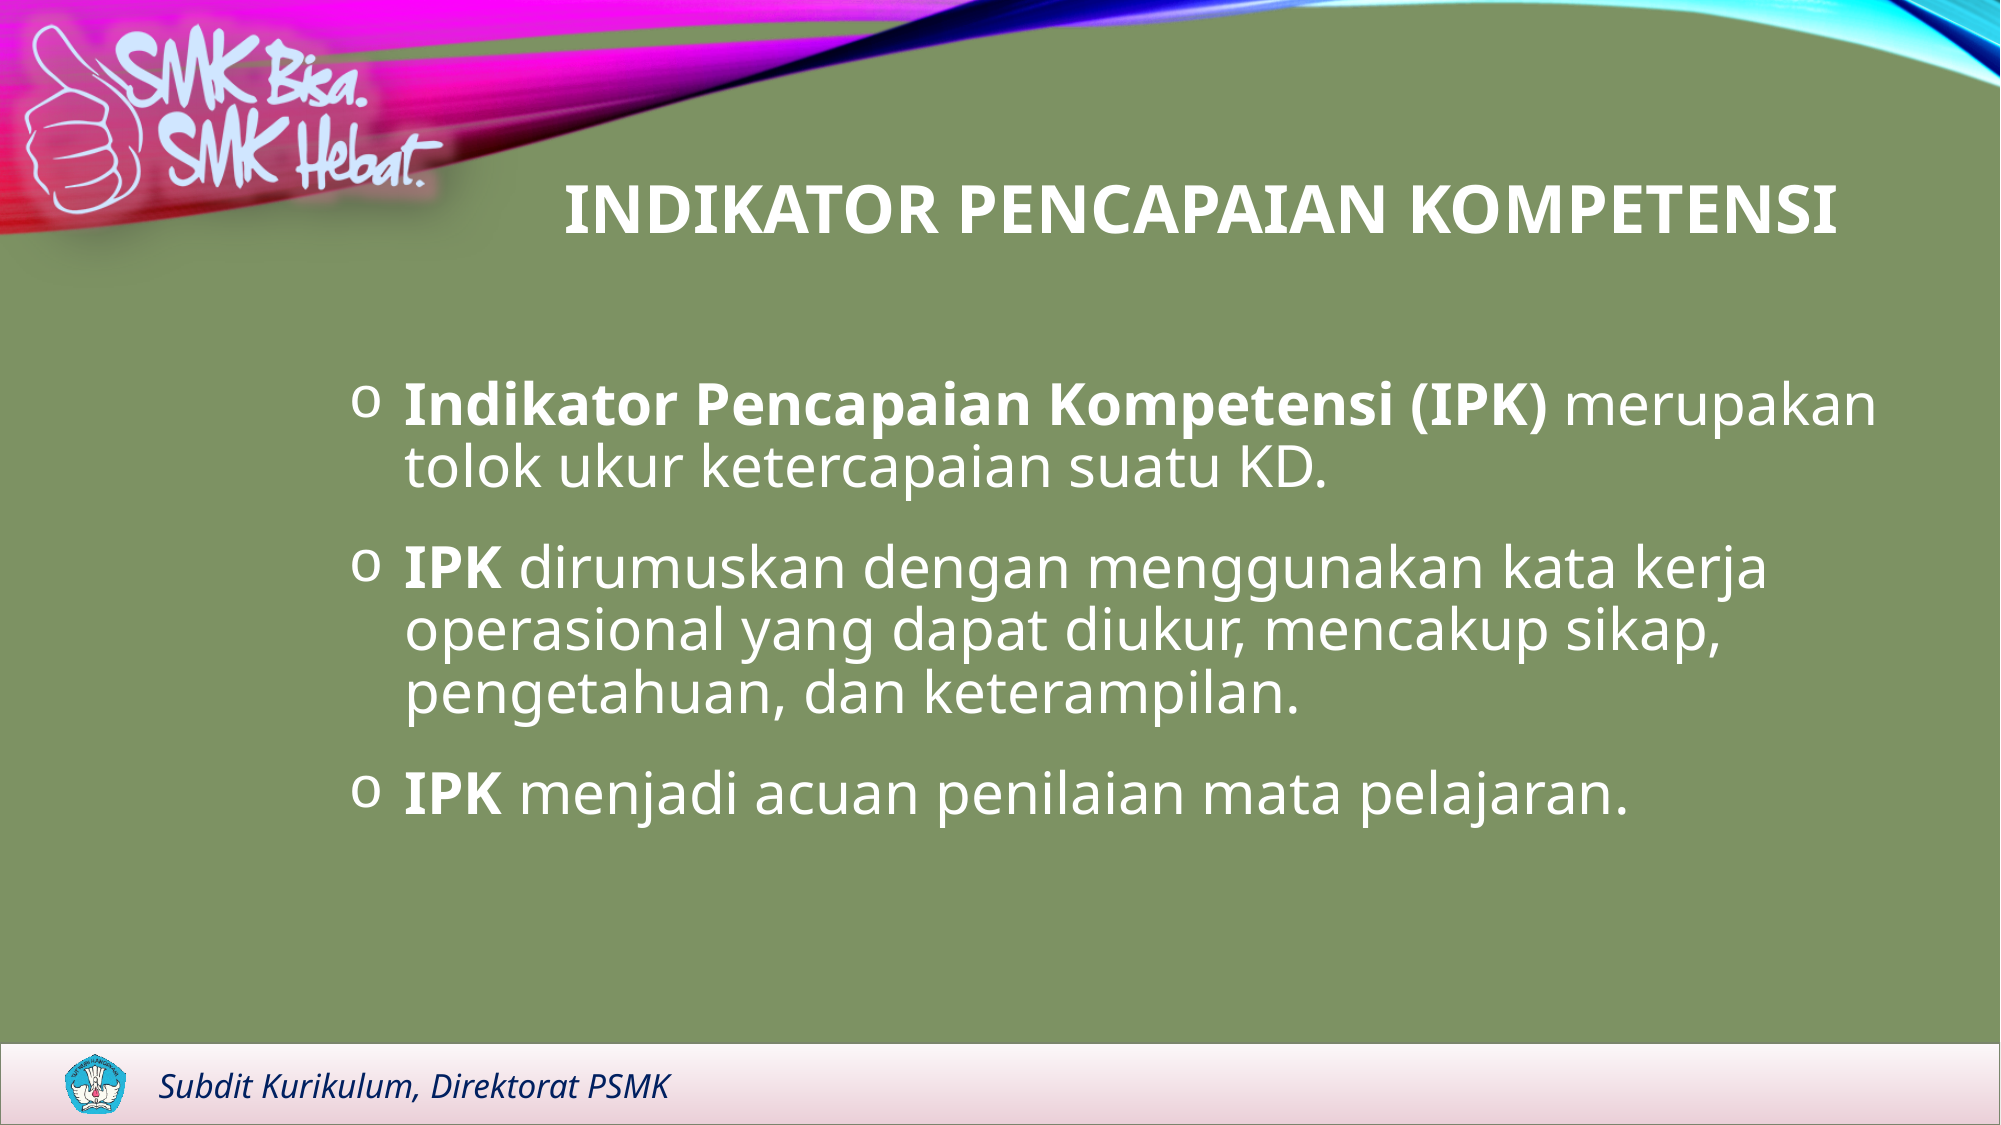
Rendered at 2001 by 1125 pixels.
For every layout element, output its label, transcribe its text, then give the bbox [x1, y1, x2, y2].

picture [1910, 0, 2000, 45]
picture [1890, 0, 2000, 75]
picture [0, 0, 2000, 237]
text_box Indikator Pencapaian Kompetensi (IPK) merupakan tolok ukur ketercapaian suatu KD. IPK dirumuskan dengan menggunakan kata kerja operasional yang dapat diukur, mencakup sikap, pengetahuan, dan keterampilan. IPK menjadi acuan penilaian mata pelajaran. [333, 367, 1902, 902]
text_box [50, 1038, 703, 1125]
title Indikator Pencapaian Kompetensi [509, 150, 1855, 274]
